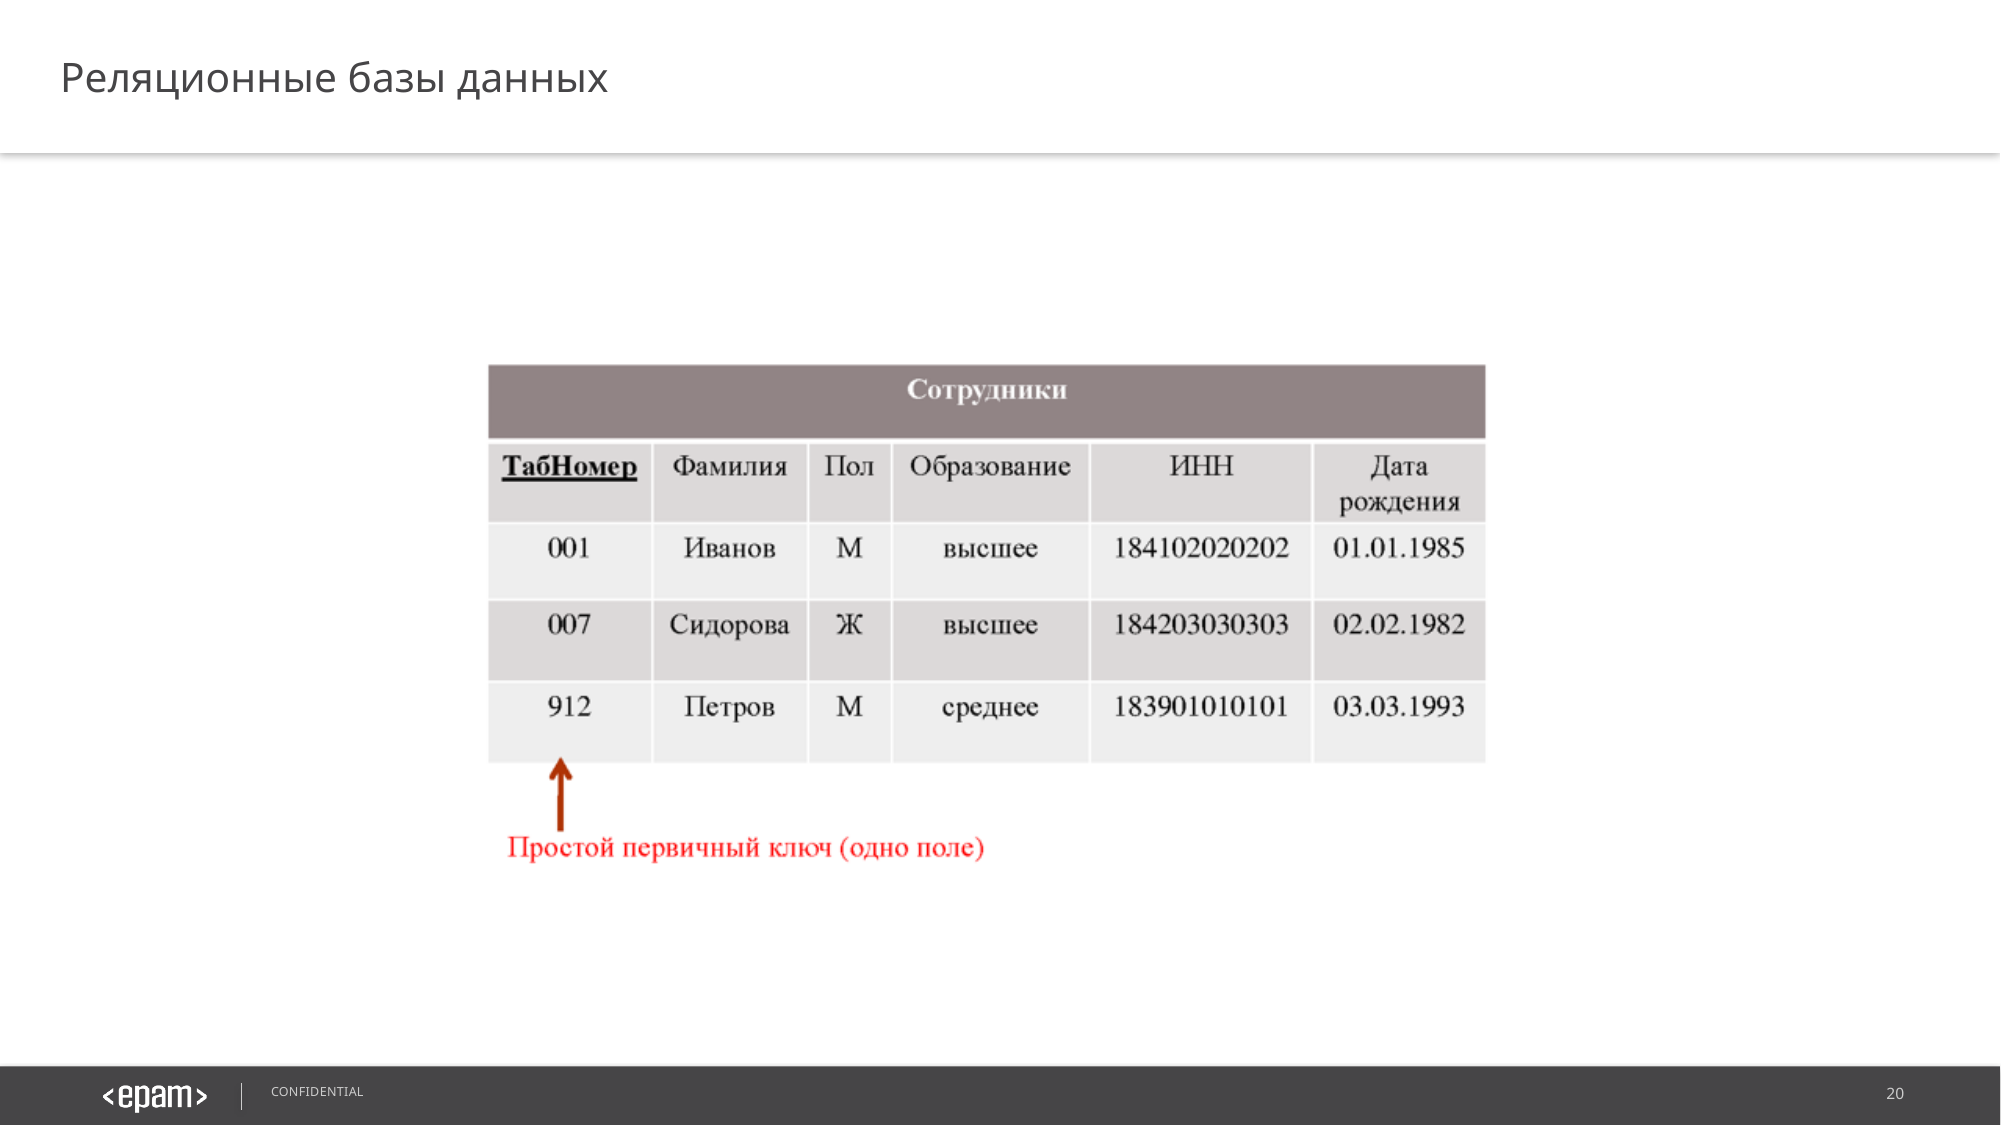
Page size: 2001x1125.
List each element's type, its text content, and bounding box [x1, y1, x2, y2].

list Реляционные базы данных [0, 0, 2000, 153]
picture [102, 1085, 207, 1113]
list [470, 346, 1528, 877]
